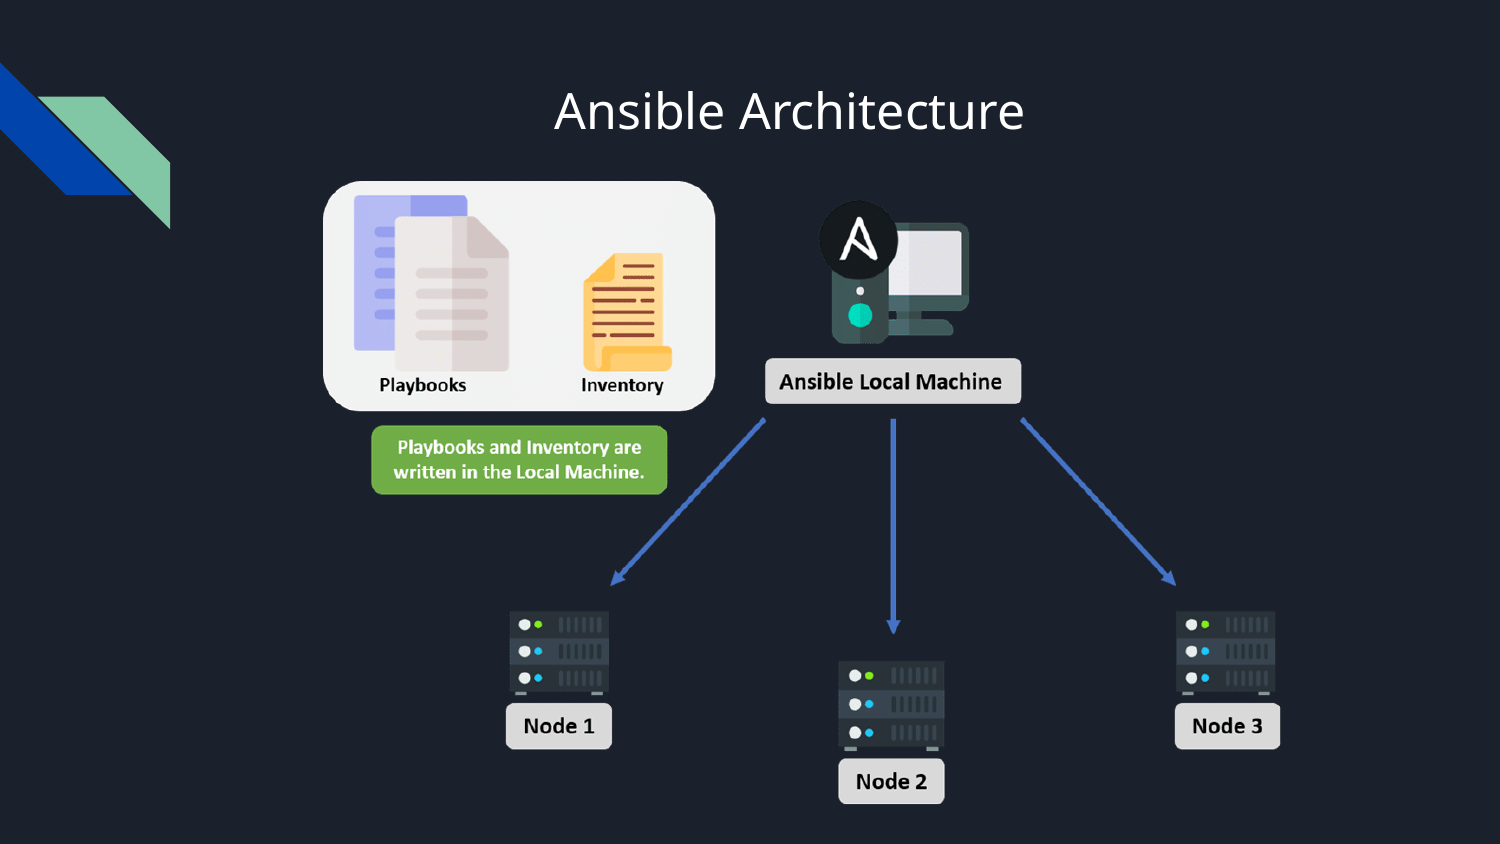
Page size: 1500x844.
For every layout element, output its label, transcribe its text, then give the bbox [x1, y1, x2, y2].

picture [322, 180, 1281, 812]
title Ansible Architecture [212, 64, 1368, 215]
